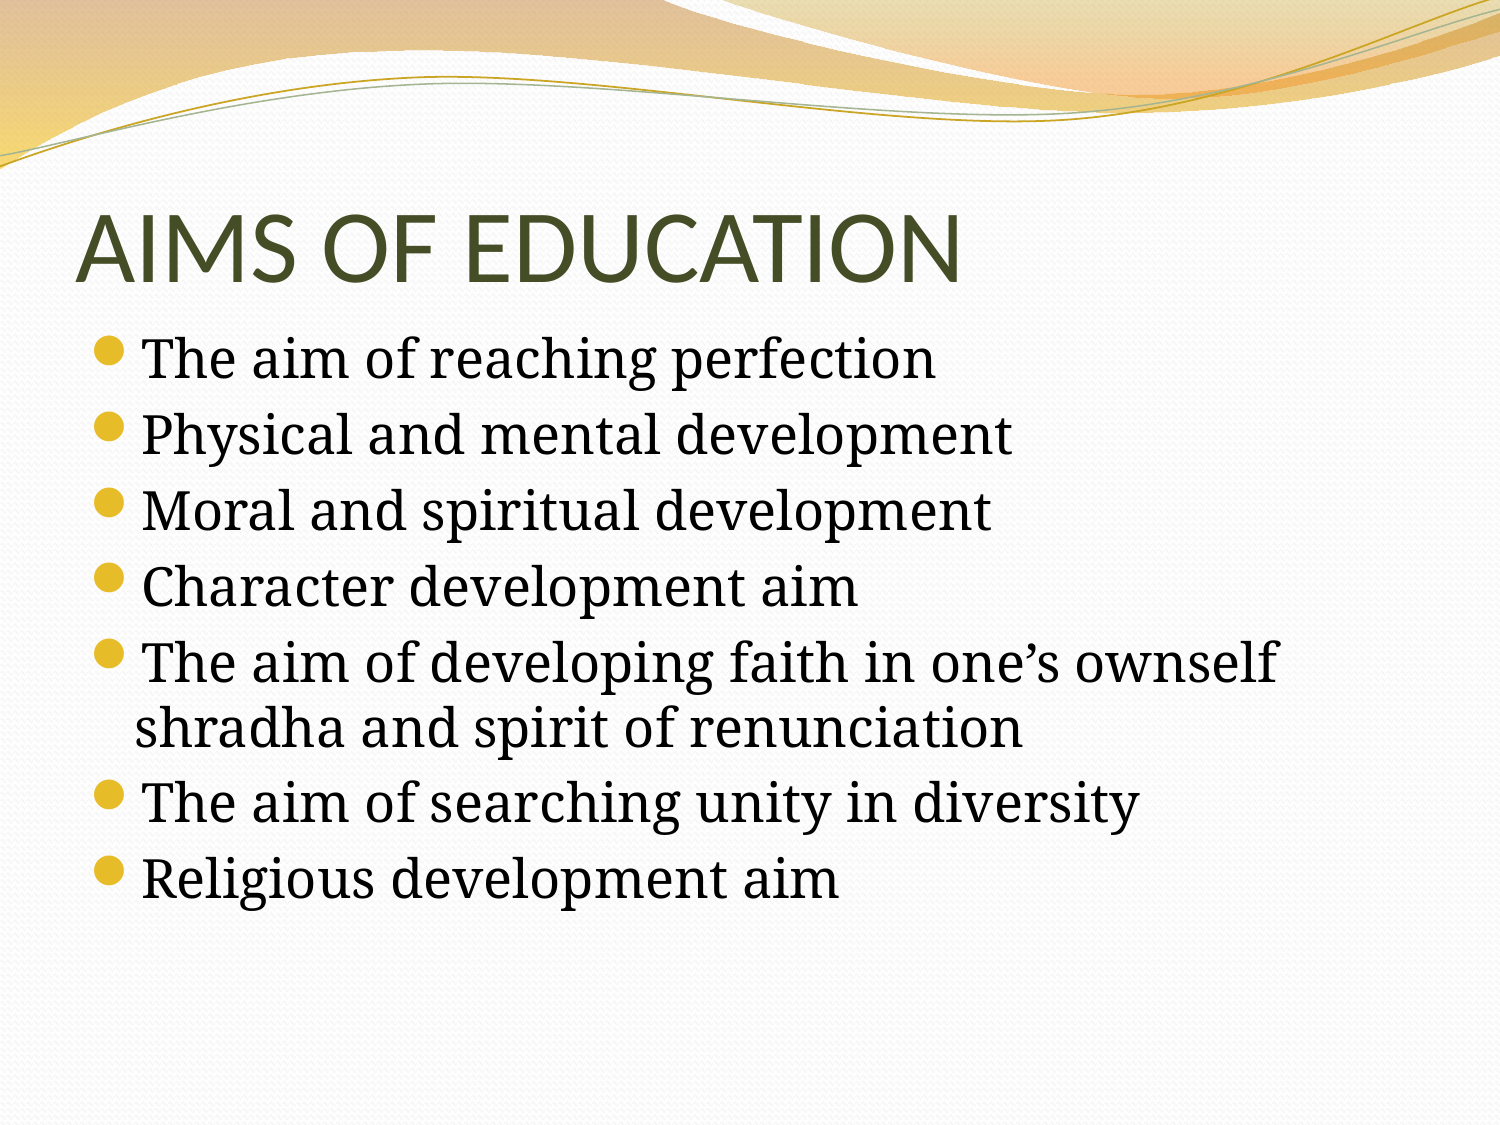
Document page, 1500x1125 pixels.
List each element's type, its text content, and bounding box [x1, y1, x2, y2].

list The aim of reaching perfection Physical and mental development Moral and spiritual development Character development aim The aim of developing faith in one’s ownself shradha and spirit of renunciation The aim of searching unity in diversity Religious development aim [75, 317, 1425, 1038]
title AIMS OF EDUCATION [75, 115, 1425, 303]
